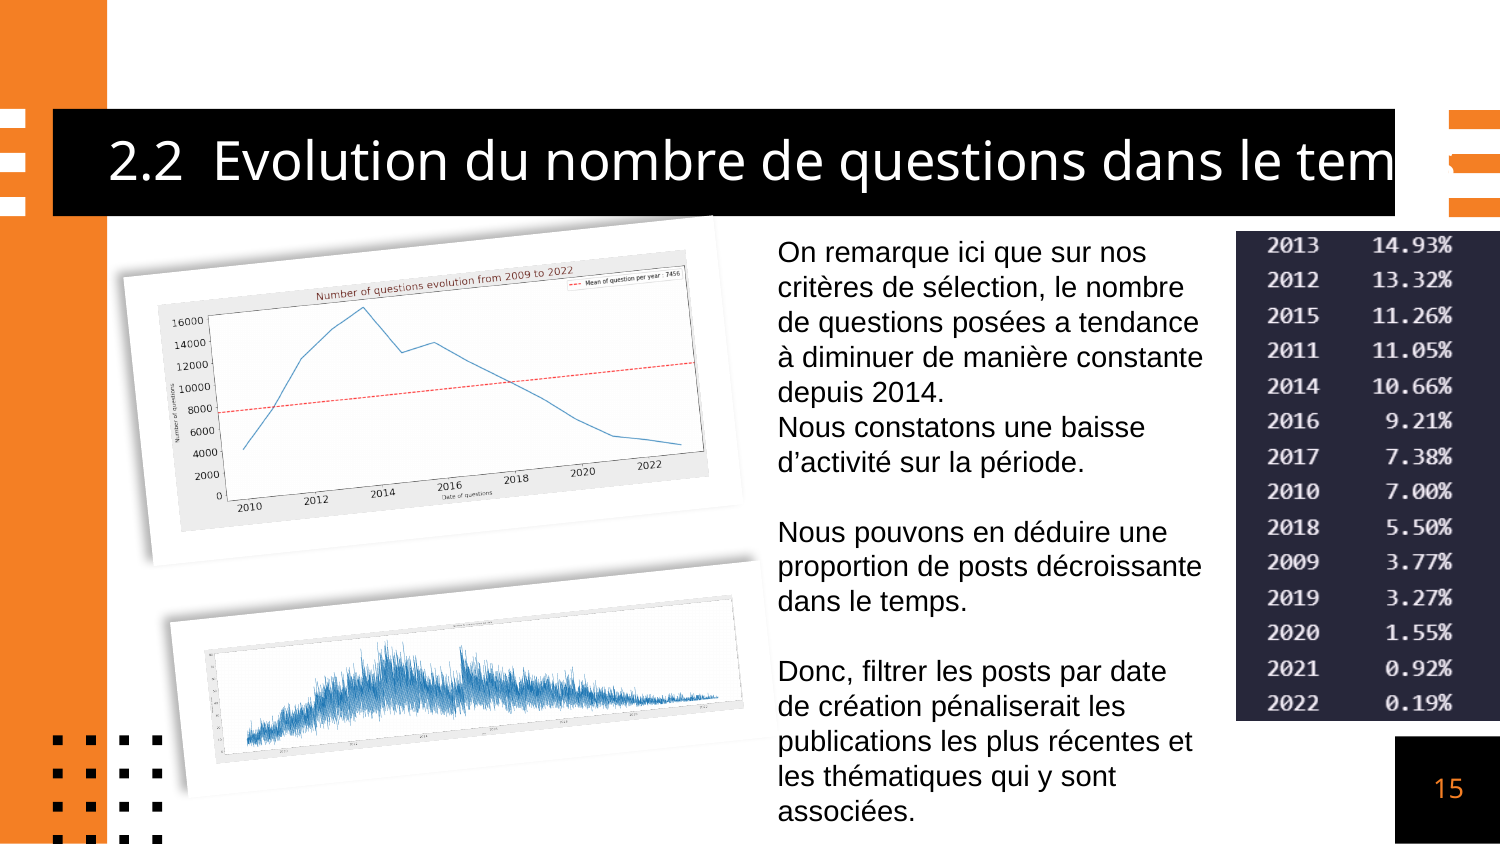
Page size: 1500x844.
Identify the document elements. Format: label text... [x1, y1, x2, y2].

picture [158, 250, 708, 531]
title 2.2 Evolution du nombre de questions dans le temps [108, 108, 1500, 217]
picture [205, 595, 743, 763]
slide_number 15 [1395, 736, 1500, 844]
picture [1235, 231, 1500, 722]
text_box On remarque ici que sur nos critères de sélection, le nombre de questions posées a tendance à diminuer de manière constante depuis 2014. Nous constatons une baisse d’activité sur la période. Nous pouvons en déduire une proportion de posts décroissante dans le temps. Donc, filtrer les posts par date de création pénaliserait les publications les plus récentes et les thématiques qui y sont associées. [762, 225, 1221, 835]
